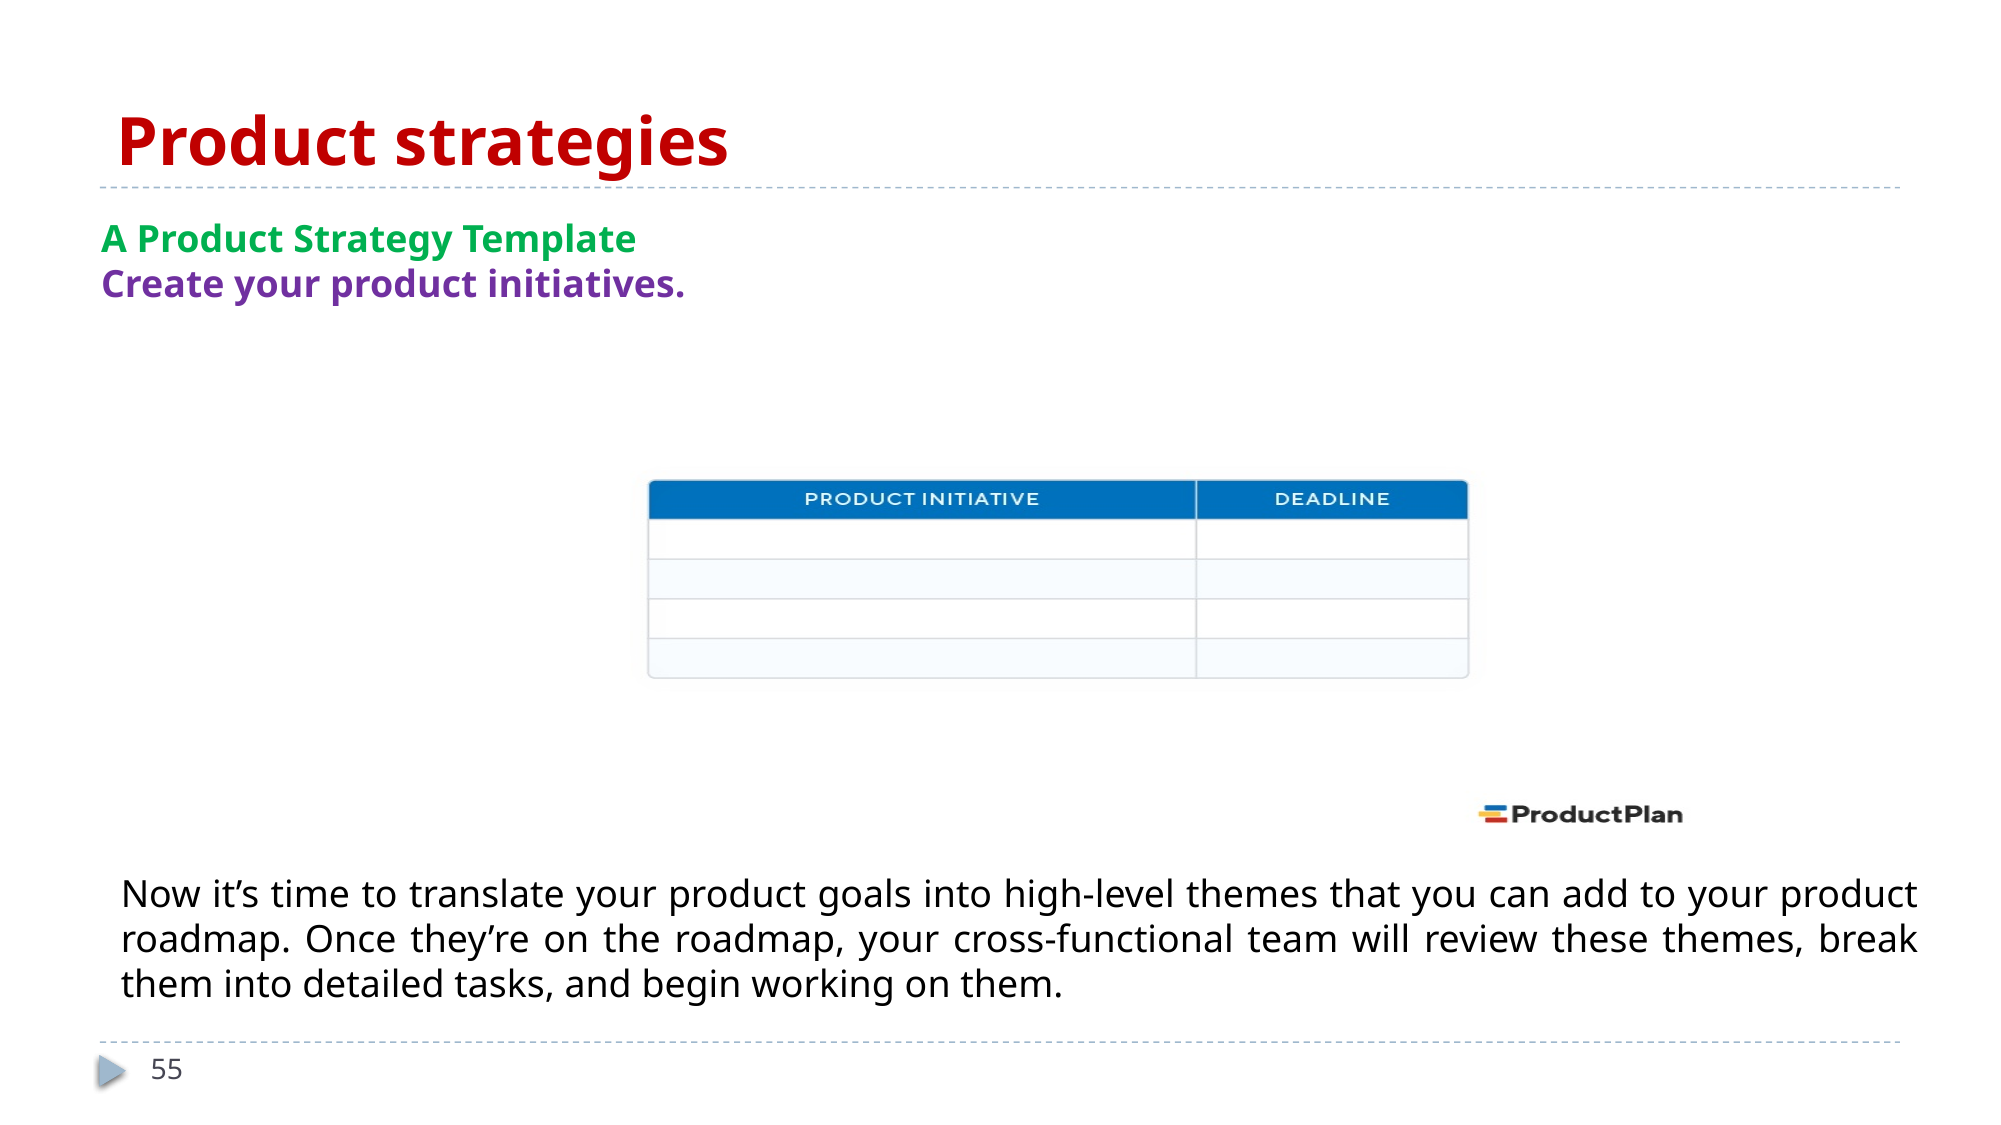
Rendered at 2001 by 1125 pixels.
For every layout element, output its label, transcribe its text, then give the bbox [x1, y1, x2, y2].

text_box Now it’s time to translate your product goals into high-level themes that you can add to your product roadmap. Once they’re on the roadmap, your cross-functional team will review these themes, break them into detailed tasks, and begin working on them. [106, 862, 1935, 1013]
picture [405, 311, 1711, 847]
title Product strategies [99, 37, 1900, 188]
slide_number 55 [133, 1042, 568, 1103]
text_box A Product Strategy Template Create your product initiatives. [86, 207, 1922, 358]
